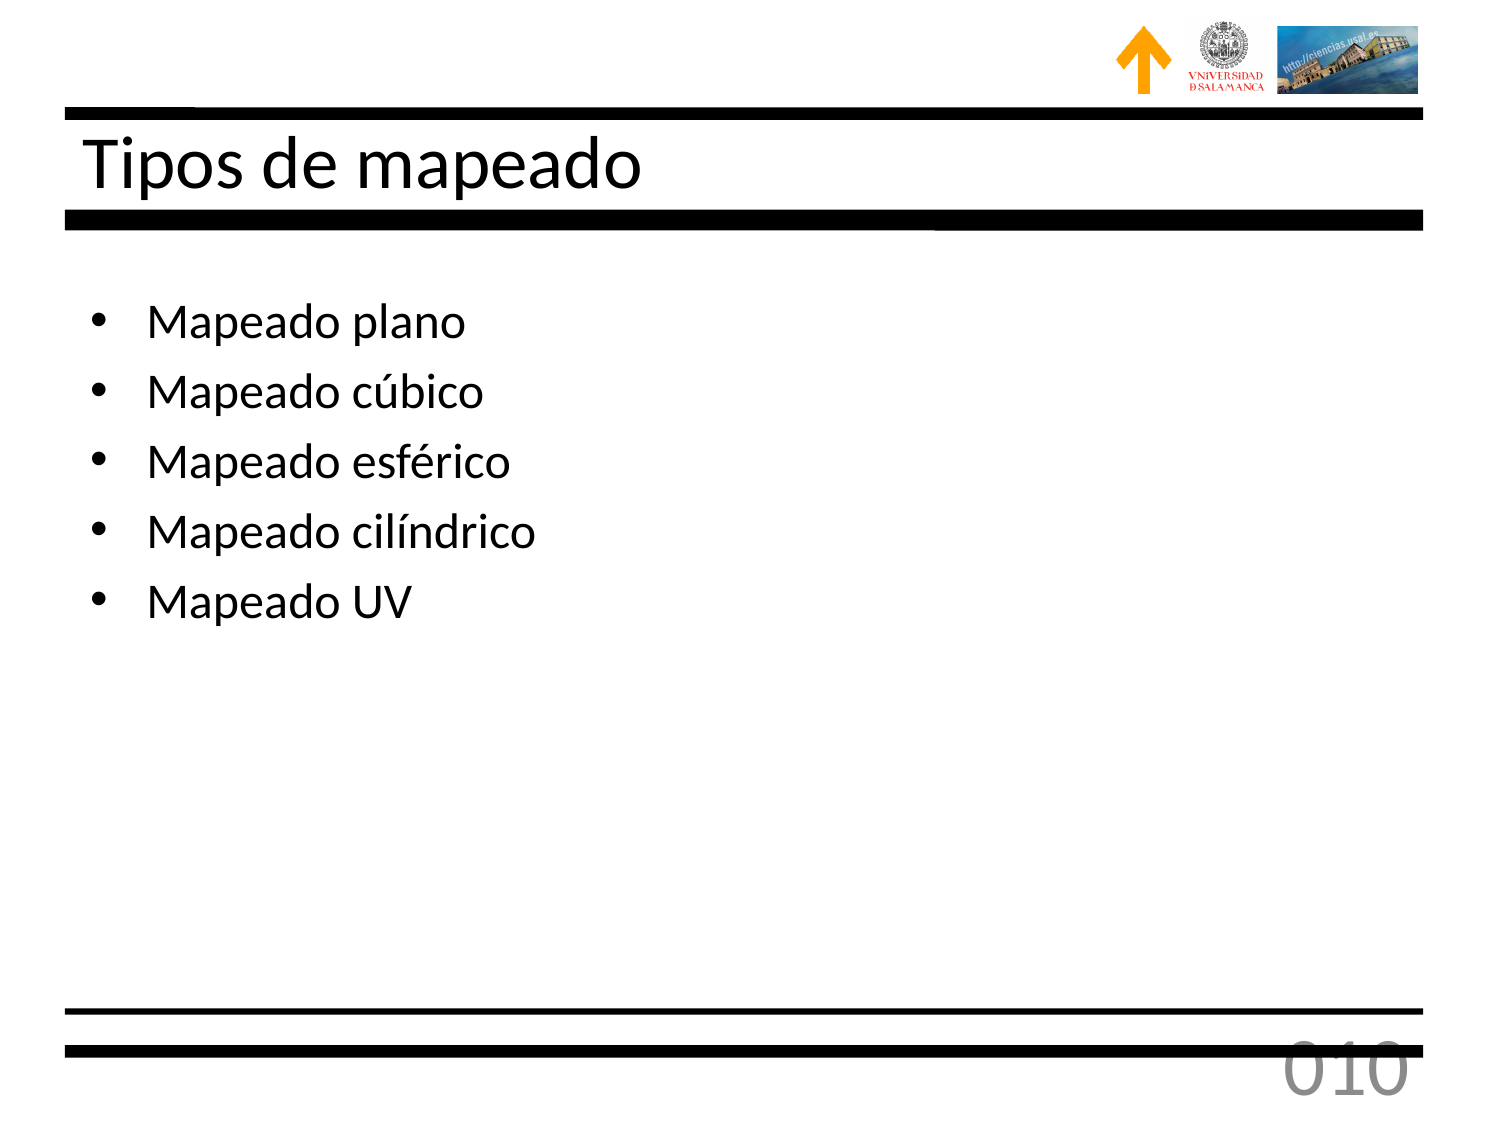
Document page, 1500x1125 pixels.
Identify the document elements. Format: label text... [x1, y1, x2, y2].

picture [1115, 0, 1172, 94]
list Mapeado plano Mapeado cúbico Mapeado esférico Mapeado cilíndrico Mapeado UV [75, 281, 1425, 1005]
picture [1183, 18, 1269, 94]
title Tipos de mapeado [67, 105, 1418, 211]
